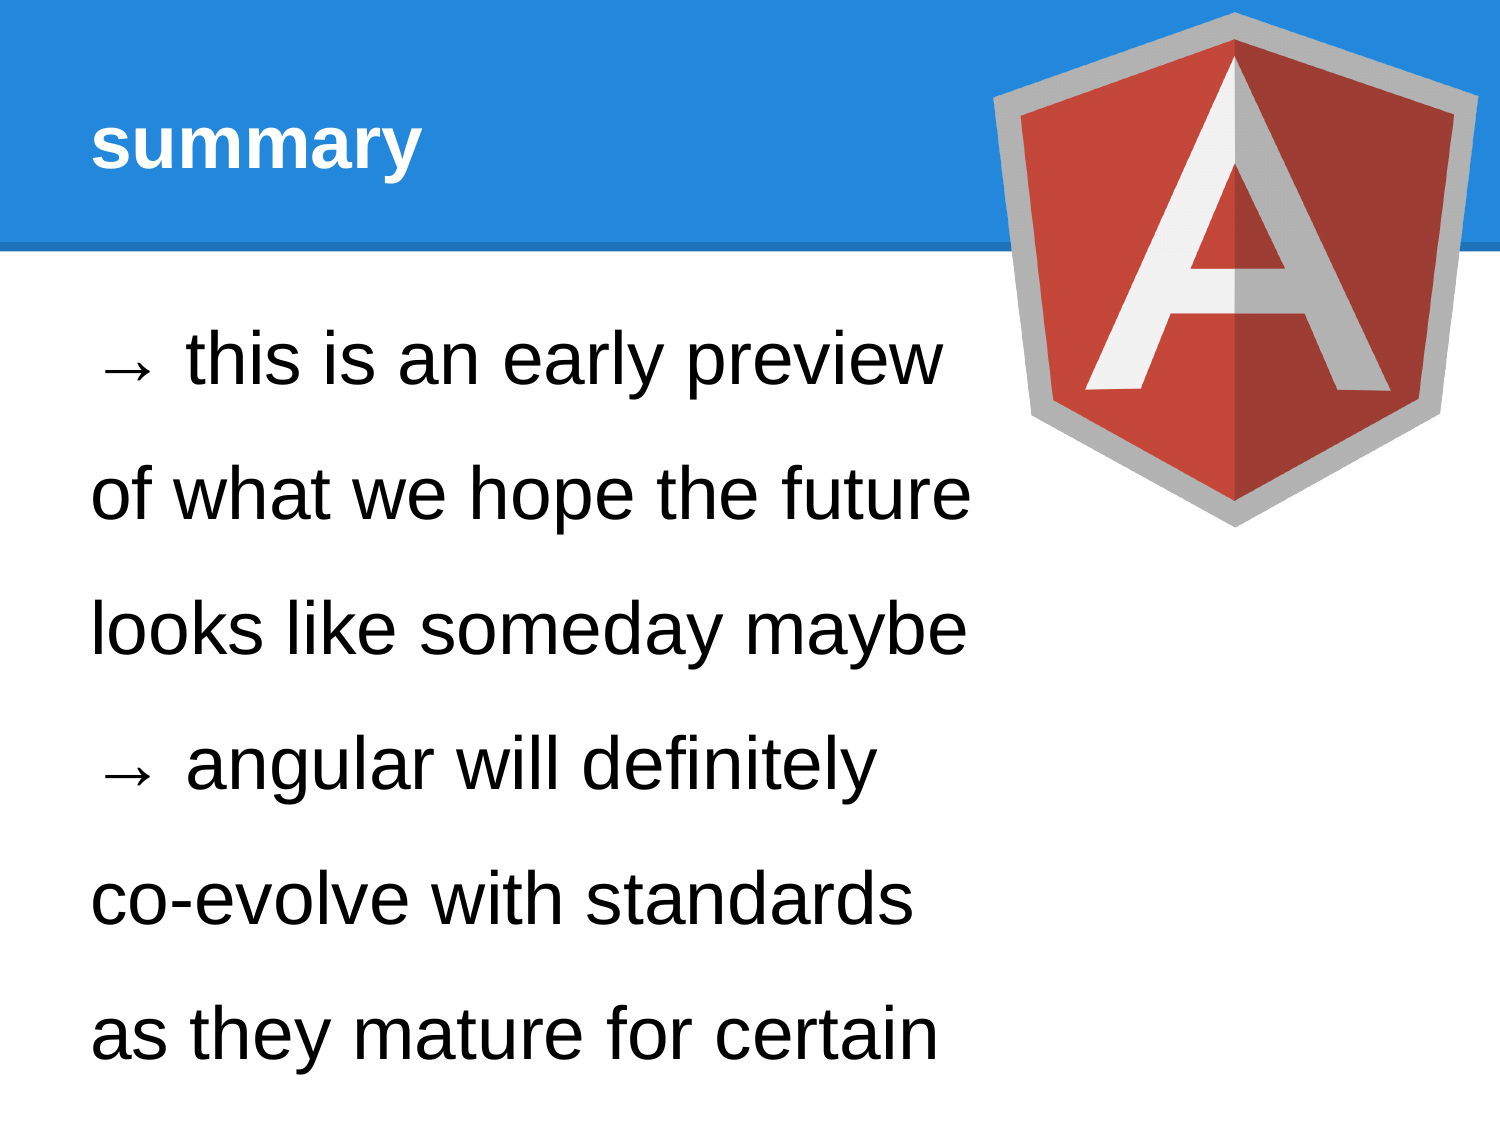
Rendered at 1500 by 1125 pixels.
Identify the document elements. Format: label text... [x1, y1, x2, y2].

picture [979, 0, 1492, 541]
title summary [75, 45, 922, 233]
list → this is an early preview of what we hope the future looks like someday maybe → angular will definitely co-evolve with standards as they mature for certain [75, 262, 1007, 1078]
